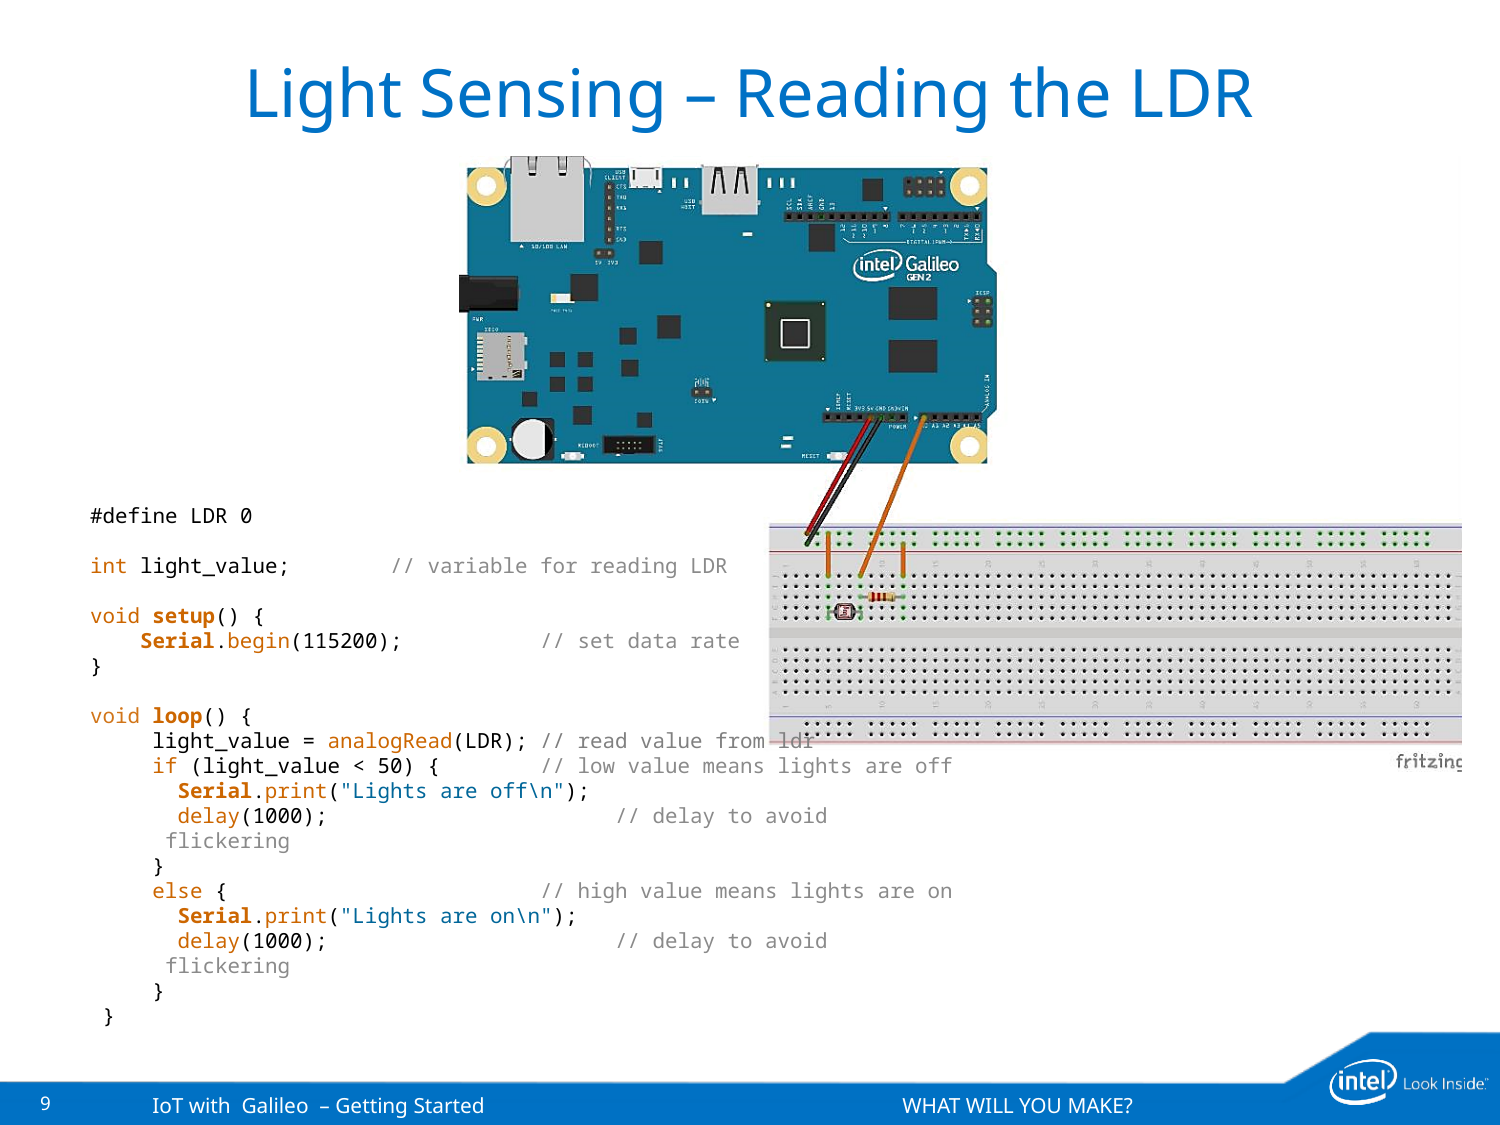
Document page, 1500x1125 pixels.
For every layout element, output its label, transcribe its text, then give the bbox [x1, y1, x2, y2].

text_box #define LDR 0 int light_value; // variable for reading LDR void setup() { Serial.begin(115200); // set data rate } void loop() { light_value = analogRead(LDR); // read value from ldr if (light_value < 50) { // low value means lights are off Serial.print("Lights are off\n"); delay(1000); // delay to avoid flickering } else { // high value means lights are on Serial.print("Lights are on\n"); delay(1000); // delay to avoid flickering } } [74, 495, 968, 1035]
picture [458, 155, 1463, 780]
picture [0, 1031, 1500, 1125]
title Light Sensing – Reading the LDR [75, 37, 1425, 143]
